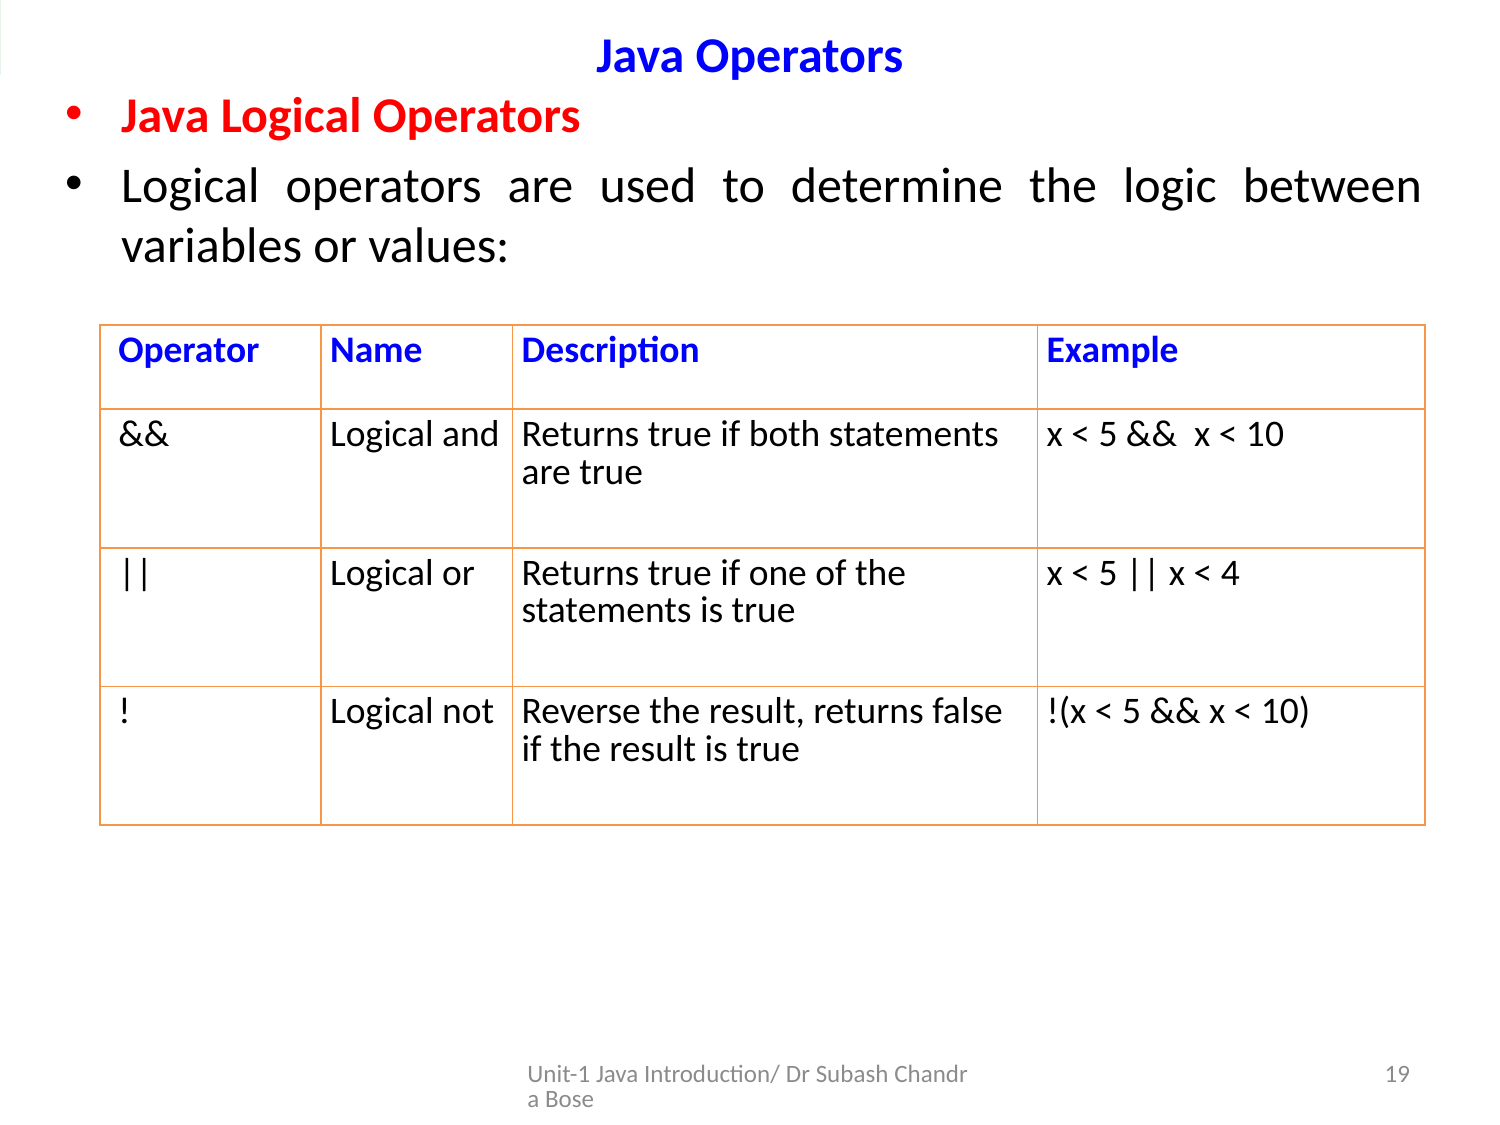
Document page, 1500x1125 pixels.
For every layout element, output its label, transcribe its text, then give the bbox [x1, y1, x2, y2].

table_cell Logical or [322, 549, 512, 686]
table_cell ! [101, 687, 320, 824]
table_cell Reverse the result, returns false if the result is true [513, 687, 1037, 824]
table_cell !(x < 5 && x < 10) [1038, 687, 1424, 824]
table_cell && [101, 410, 320, 547]
footer Unit-1 Java Introduction/ Dr Subash Chandra Bose [512, 1042, 988, 1103]
slide_number 19 [1074, 1042, 1425, 1103]
table_header Operator [101, 326, 320, 408]
table_cell x < 5 || x < 4 [1038, 549, 1424, 686]
table_cell x < 5 && x < 10 [1038, 410, 1424, 547]
table_cell Returns true if one of the statements is true [513, 549, 1037, 686]
table_cell Returns true if both statements are true [513, 410, 1037, 547]
table_cell Logical and [322, 410, 512, 547]
table_header Example [1038, 326, 1424, 408]
table_cell Logical not [322, 687, 512, 824]
table_header Name [322, 326, 512, 408]
table_header Description [513, 326, 1037, 408]
table_cell || [101, 549, 320, 686]
text_box Java Logical Operators Logical operators are used to determine the logic between variables or values: [50, 75, 1438, 938]
title Java Operators [75, 12, 1425, 75]
